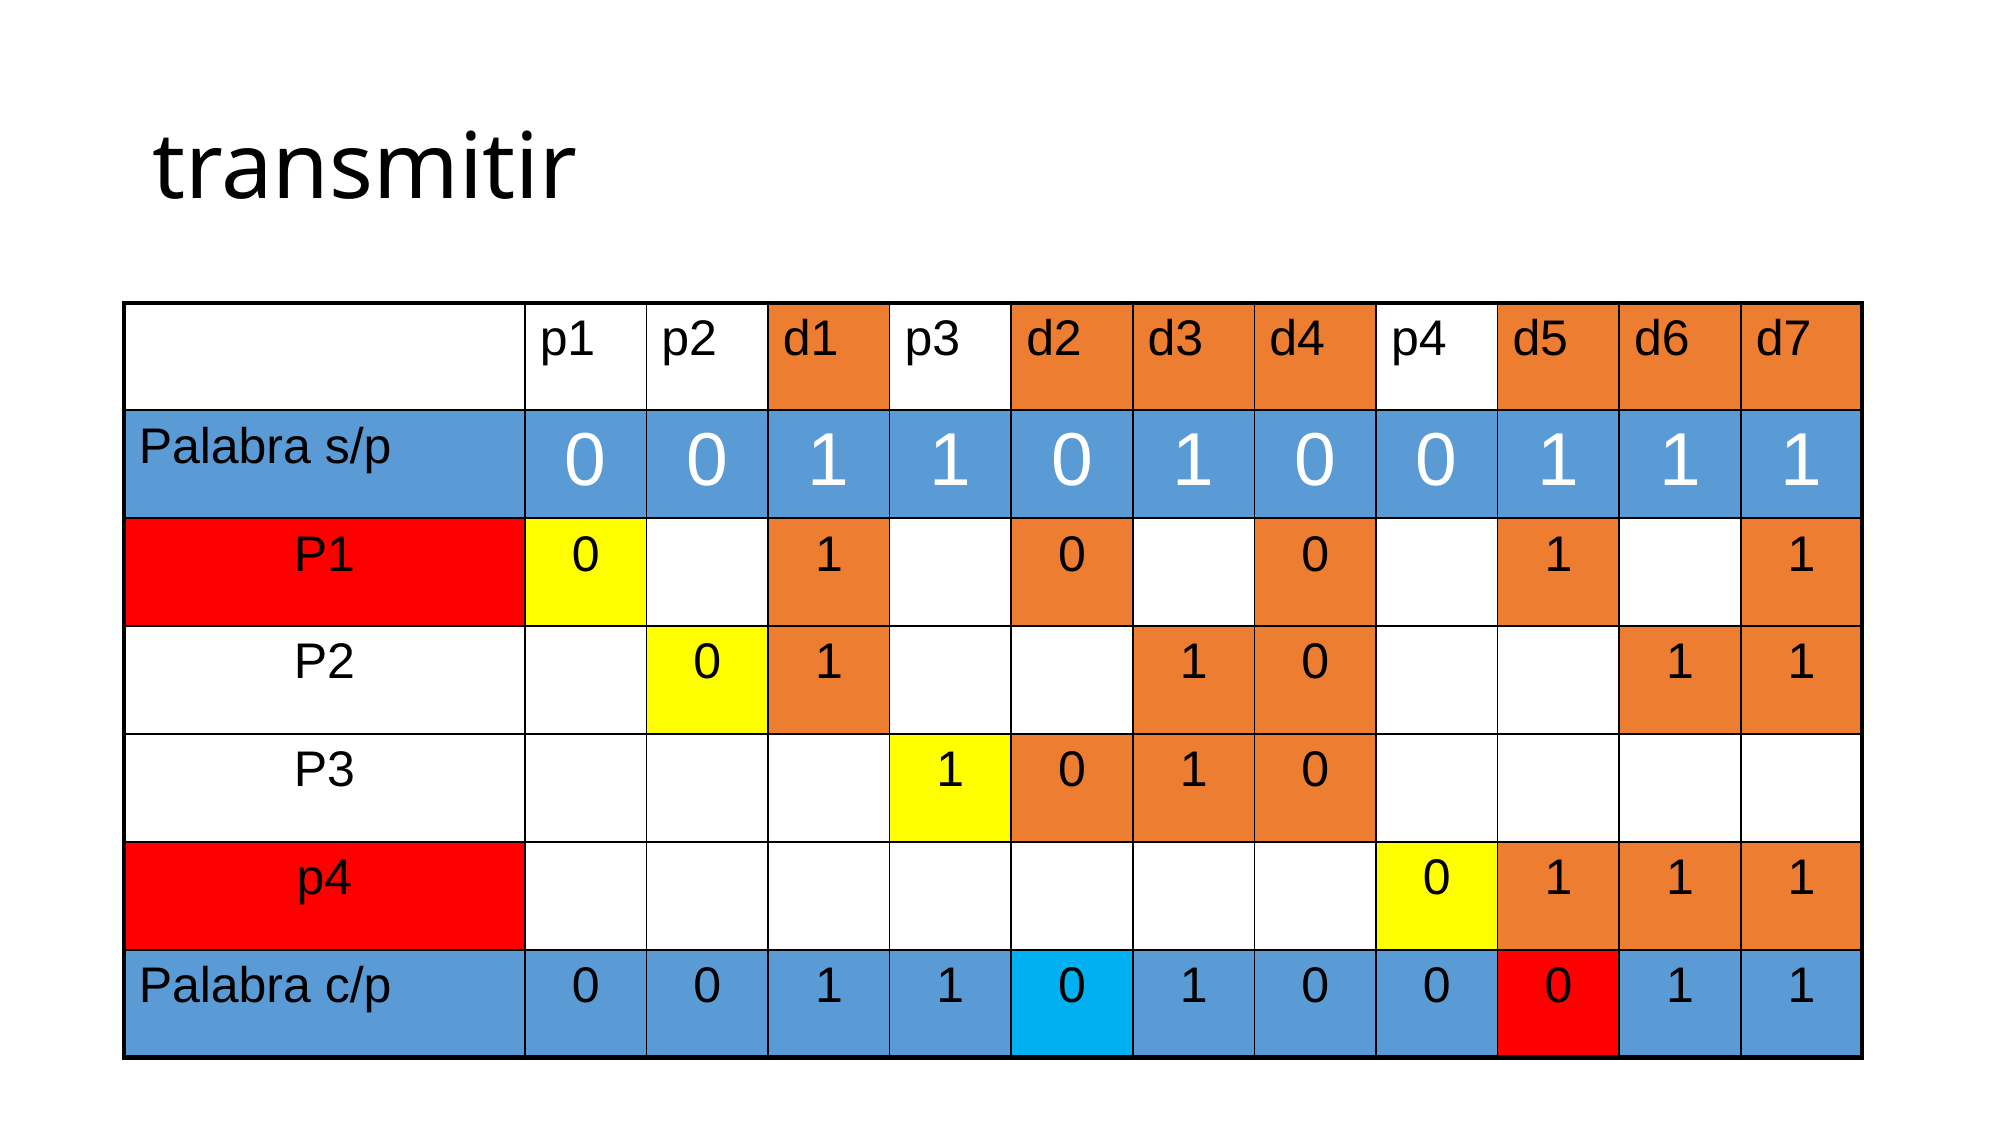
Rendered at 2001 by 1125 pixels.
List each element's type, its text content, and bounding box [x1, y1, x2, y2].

table_cell 1 [1742, 411, 1860, 517]
table_cell [647, 519, 767, 625]
table_cell 1 [769, 627, 889, 733]
table_cell 1 [1498, 411, 1618, 517]
table_cell 0 [1012, 411, 1132, 517]
table_cell 1 [890, 951, 1010, 1055]
table_cell 1 [1134, 627, 1254, 733]
table_cell [1134, 519, 1254, 625]
table_cell 1 [769, 519, 889, 625]
table_cell [1377, 519, 1497, 625]
table_cell 0 [1012, 735, 1132, 841]
table_cell Palabra s/p [126, 411, 524, 517]
table_header d2 [1012, 305, 1132, 409]
table_header d3 [1134, 305, 1254, 409]
table_cell 1 [1620, 411, 1740, 517]
table_cell 1 [1498, 843, 1618, 949]
table_cell [1377, 627, 1497, 733]
table_cell [526, 627, 646, 733]
table_cell 0 [1255, 411, 1375, 517]
table_cell 0 [1377, 411, 1497, 517]
table_header d1 [769, 305, 889, 409]
table_cell 1 [1742, 627, 1860, 733]
table_cell [1377, 735, 1497, 841]
table_cell [526, 735, 646, 841]
table_cell [1620, 519, 1740, 625]
table_cell [1498, 735, 1618, 841]
table_cell 1 [1742, 843, 1860, 949]
table_cell 0 [1012, 951, 1132, 1055]
table_cell [1255, 843, 1375, 949]
table_header d5 [1498, 305, 1618, 409]
table_cell 1 [890, 411, 1010, 517]
table_cell 1 [890, 735, 1010, 841]
table_cell [769, 843, 889, 949]
table_cell [890, 627, 1010, 733]
table_cell P2 [126, 627, 524, 733]
table_cell [1012, 627, 1132, 733]
table_cell 0 [1377, 951, 1497, 1055]
table_cell 0 [526, 951, 646, 1055]
table_cell [890, 843, 1010, 949]
table_cell 1 [1620, 951, 1740, 1055]
table_cell 1 [769, 951, 889, 1055]
table_cell P1 [126, 519, 524, 625]
table_cell [647, 843, 767, 949]
table_header d7 [1742, 305, 1860, 409]
table_cell 0 [526, 519, 646, 625]
table_header [126, 305, 524, 409]
table_cell 0 [1255, 519, 1375, 625]
table_cell 0 [1255, 735, 1375, 841]
table_cell [1012, 843, 1132, 949]
table_cell [1742, 735, 1860, 841]
table_header p4 [1377, 305, 1497, 409]
table_header d6 [1620, 305, 1740, 409]
table_cell [769, 735, 889, 841]
table_cell 0 [647, 627, 767, 733]
table_header p1 [526, 305, 646, 409]
table_cell 0 [1012, 519, 1132, 625]
table_cell 0 [1255, 627, 1375, 733]
table_cell 1 [1498, 519, 1618, 625]
table_cell [890, 519, 1010, 625]
table_cell 1 [1134, 735, 1254, 841]
table_cell 0 [647, 951, 767, 1055]
table_cell 0 [526, 411, 646, 517]
title transmitir [137, 59, 1863, 278]
table_header d4 [1255, 305, 1375, 409]
table_cell 0 [1498, 951, 1618, 1055]
table_cell [526, 843, 646, 949]
table_cell Palabra c/p [126, 951, 524, 1055]
table_cell 0 [1255, 951, 1375, 1055]
table_cell [647, 735, 767, 841]
table_cell p4 [126, 843, 524, 949]
table_cell [1498, 627, 1618, 733]
table_header p2 [647, 305, 767, 409]
table_cell [1620, 735, 1740, 841]
table_cell P3 [126, 735, 524, 841]
table_cell [1134, 843, 1254, 949]
table_cell 1 [1742, 519, 1860, 625]
table_cell 1 [1134, 951, 1254, 1055]
table_cell 1 [1620, 627, 1740, 733]
table_cell 1 [769, 411, 889, 517]
table_cell 1 [1134, 411, 1254, 517]
table_header p3 [890, 305, 1010, 409]
table_cell 1 [1620, 843, 1740, 949]
table_cell 0 [647, 411, 767, 517]
table_cell 0 [1377, 843, 1497, 949]
table_cell 1 [1742, 951, 1860, 1055]
